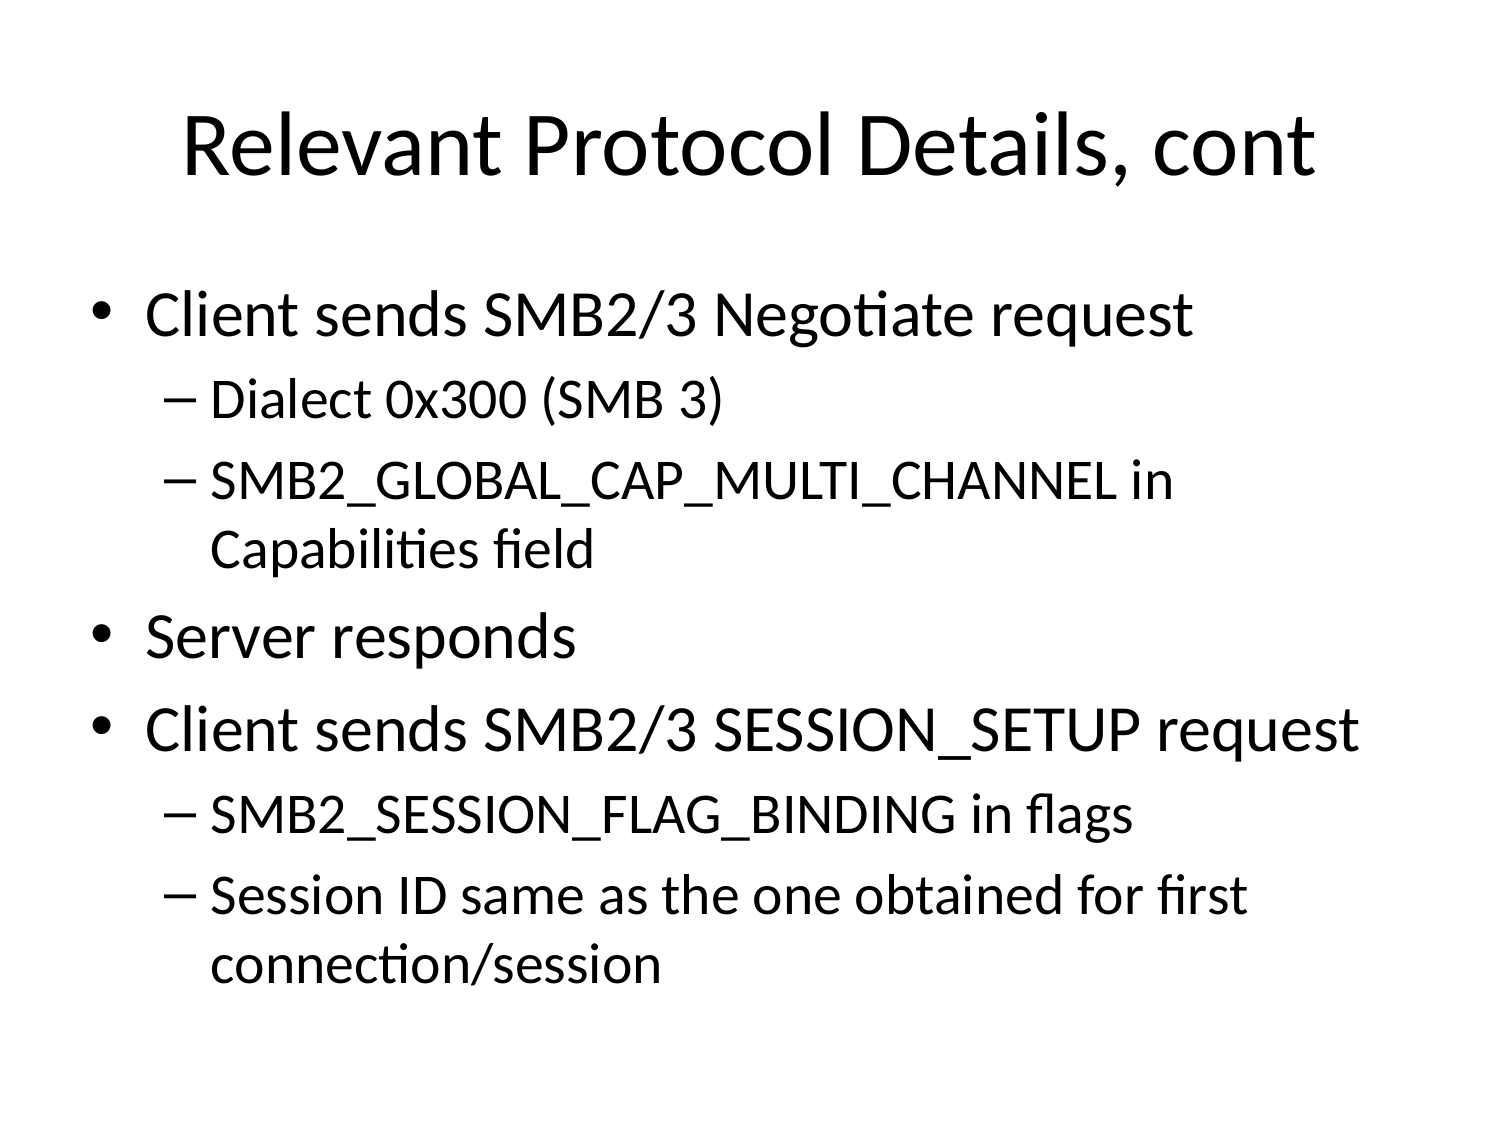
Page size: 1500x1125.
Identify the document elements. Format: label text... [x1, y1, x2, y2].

list Client sends SMB2/3 Negotiate request Dialect 0x300 (SMB 3) SMB2_GLOBAL_CAP_MULTI_CHANNEL in Capabilities field Server responds Client sends SMB2/3 SESSION_SETUP request SMB2_SESSION_FLAG_BINDING in flags Session ID same as the one obtained for first connection/session [75, 262, 1425, 1005]
title Relevant Protocol Details, cont [75, 45, 1425, 233]
